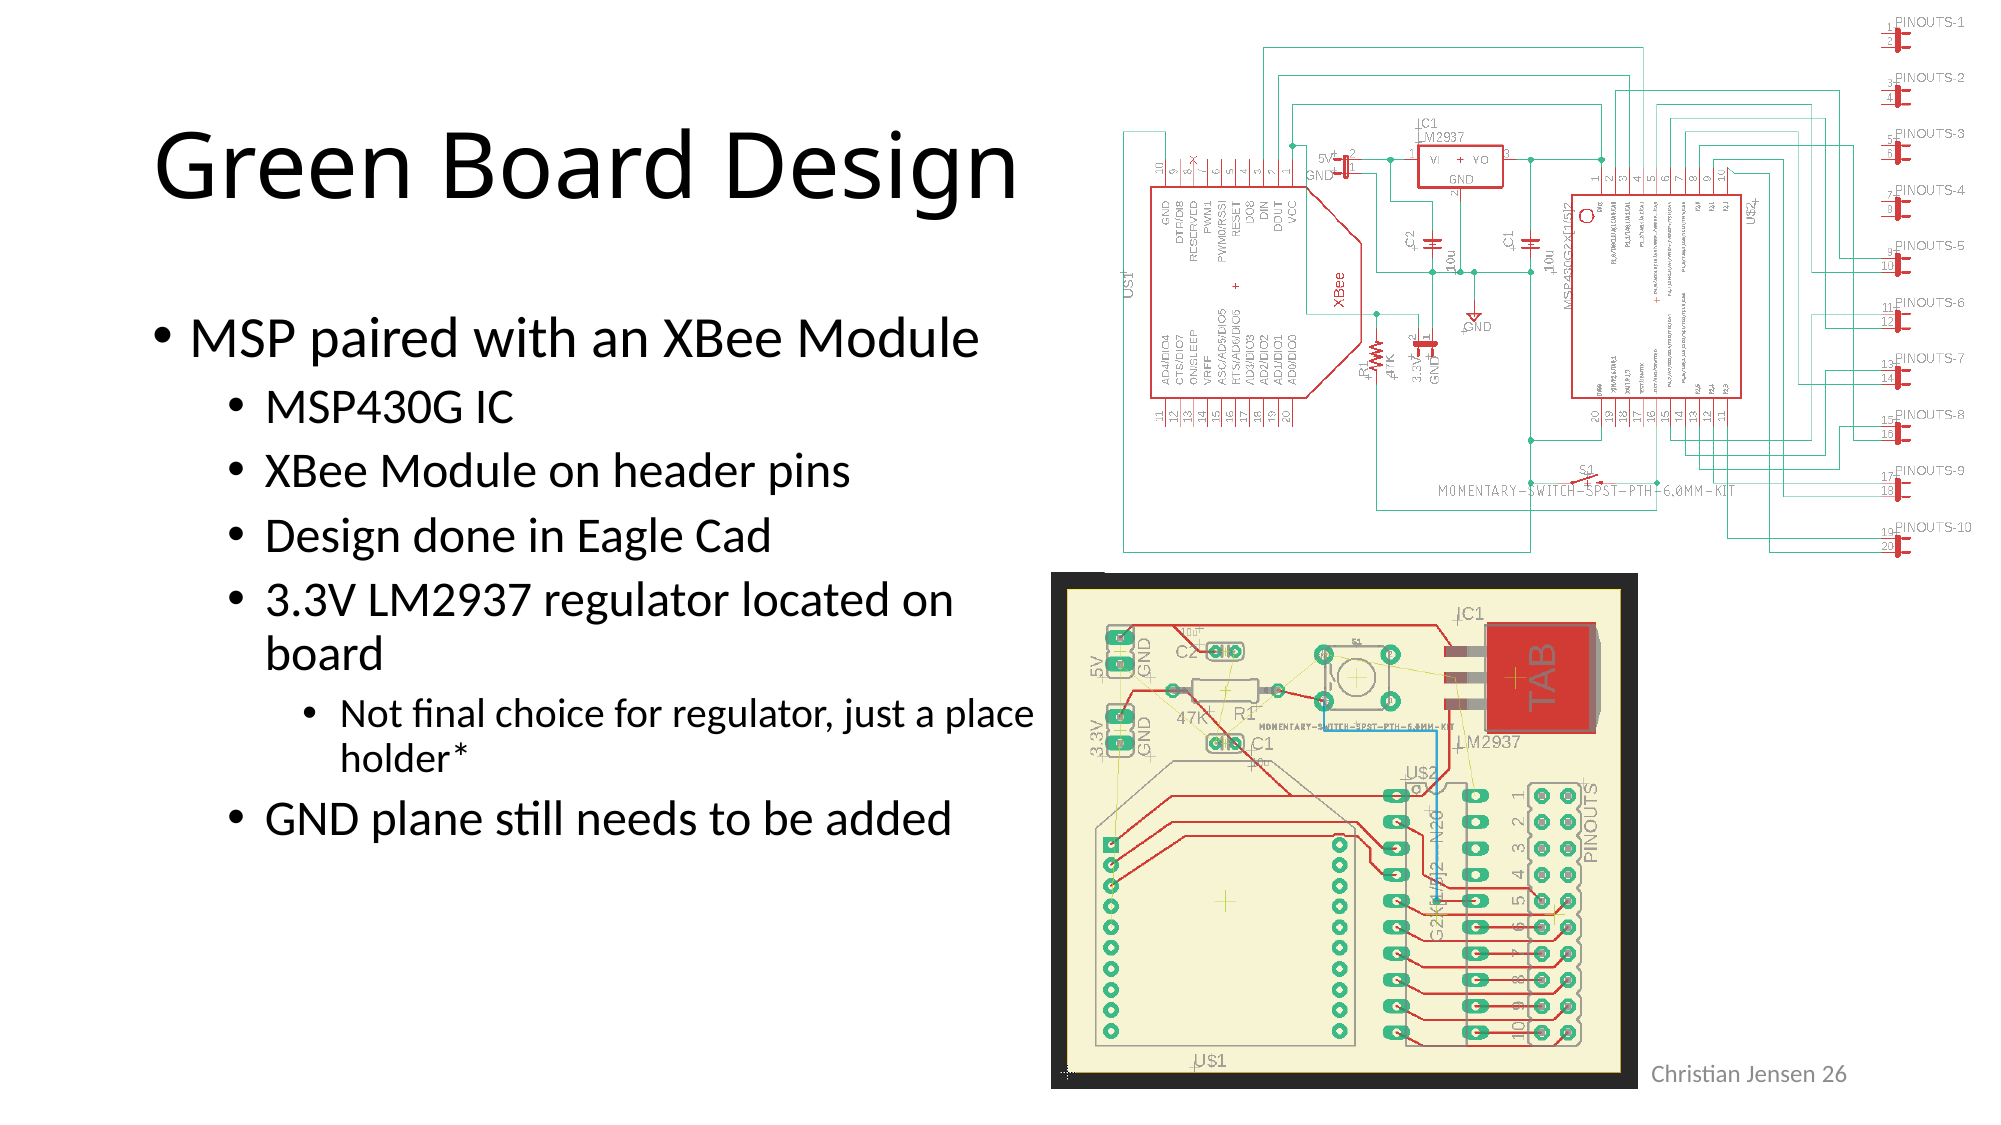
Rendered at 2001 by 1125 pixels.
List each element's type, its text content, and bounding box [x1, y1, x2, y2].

list MSP paired with an XBee Module MSP430G IC XBee Module on header pins Design done in Eagle Cad 3.3V LM2937 regulator located on board Not final choice for regulator, just a place holder* GND plane still needs to be added [137, 299, 1082, 1100]
picture [1051, 7, 1988, 1089]
title Green Board Design [137, 59, 1104, 278]
slide_number Christian Jensen 26 [1412, 1042, 1863, 1103]
